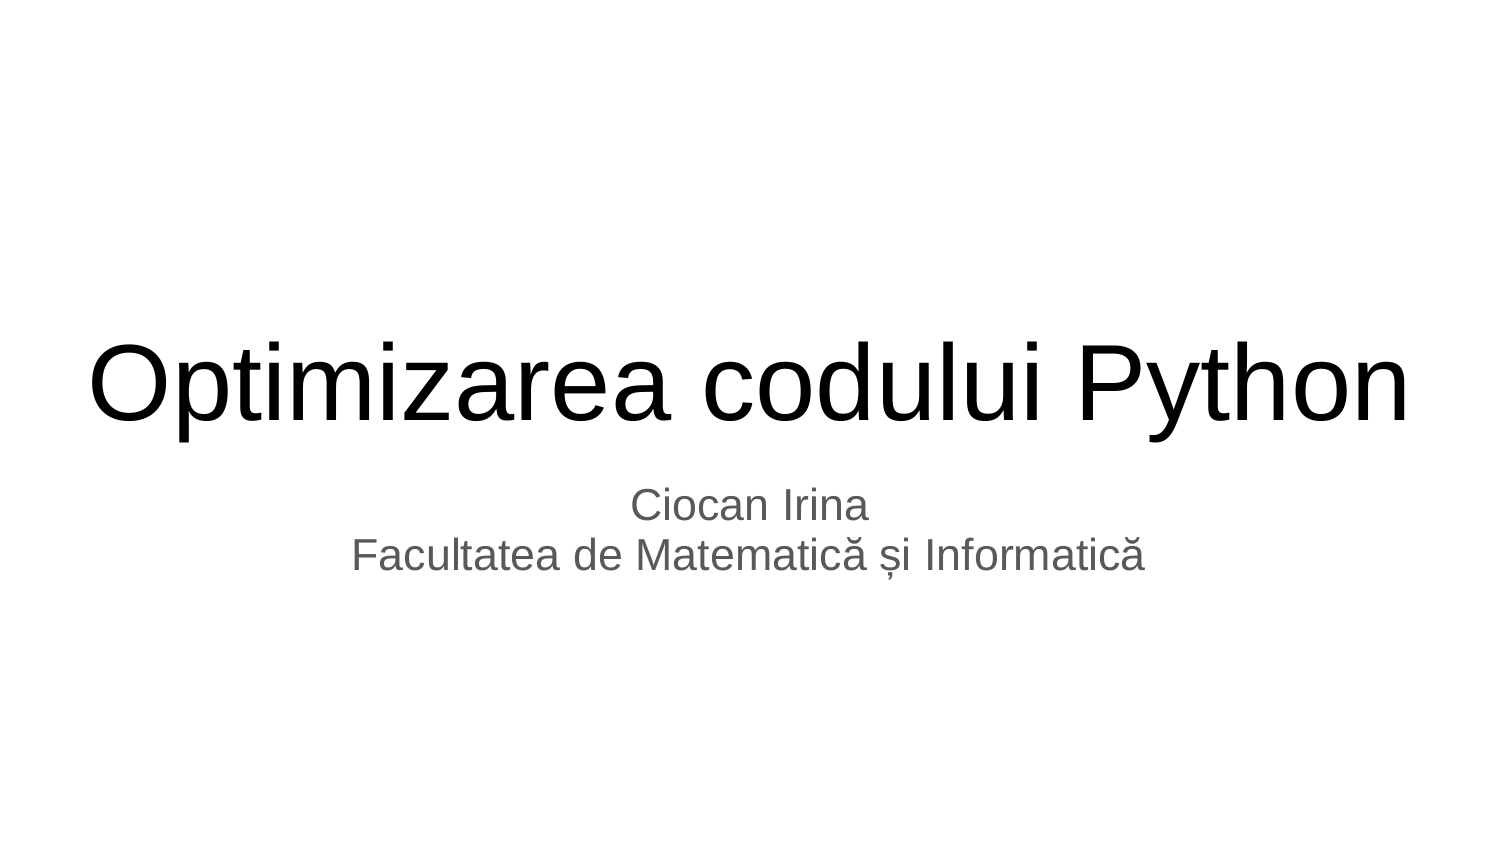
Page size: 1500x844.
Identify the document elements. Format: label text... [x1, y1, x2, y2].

subtitle Ciocan Irina Facultatea de Matematică și Informatică [51, 464, 1449, 595]
title Optimizarea codului Python [51, 122, 1449, 459]
